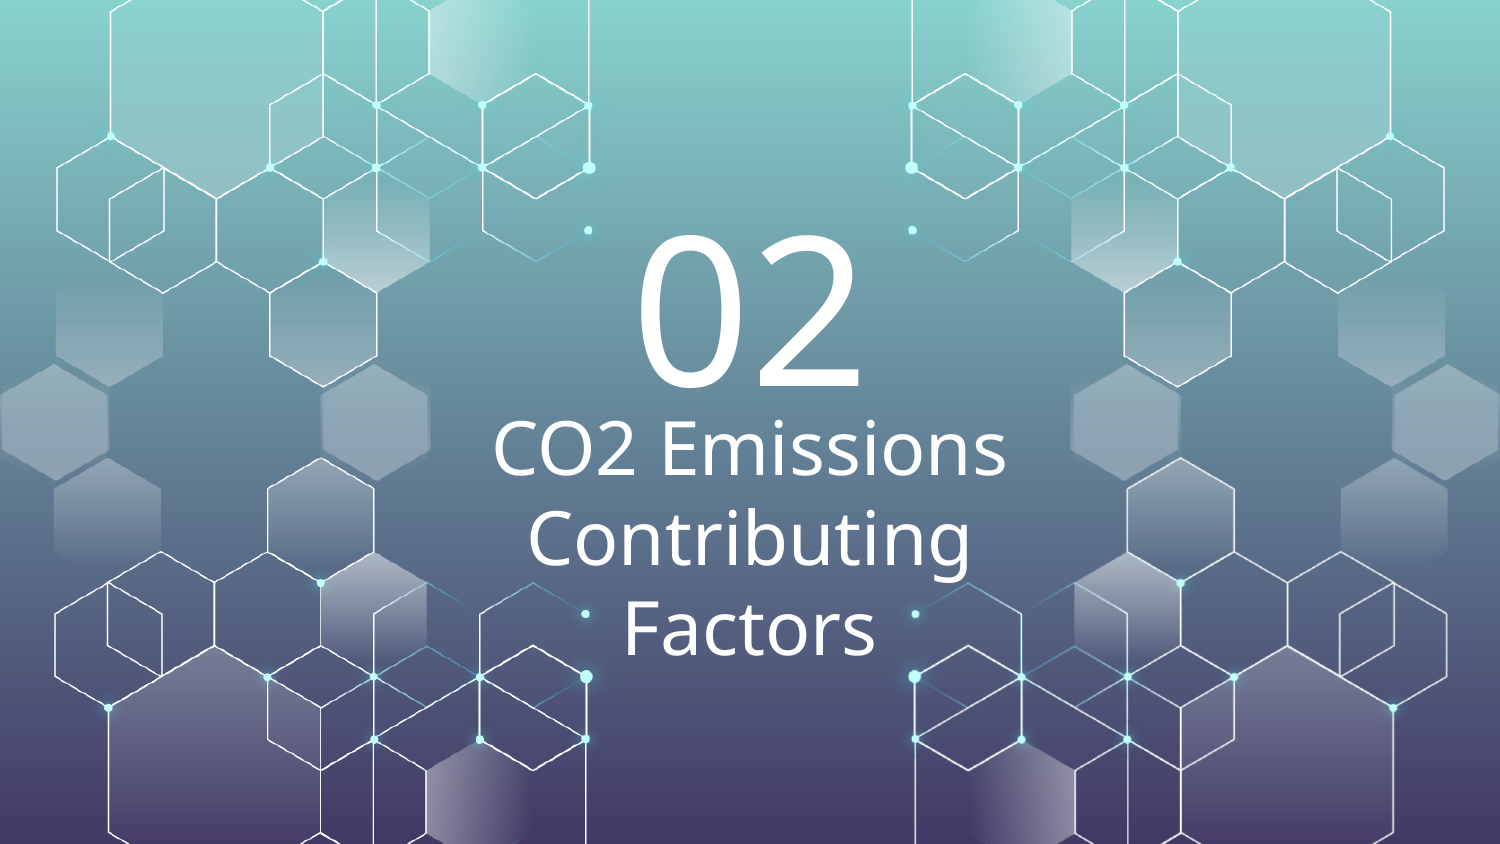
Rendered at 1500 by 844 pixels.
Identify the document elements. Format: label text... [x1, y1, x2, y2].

picture [0, 0, 627, 844]
title CO2 Emissions Contributing Factors [397, 393, 1103, 590]
title 02 [397, 212, 1103, 393]
picture [873, 0, 1500, 844]
